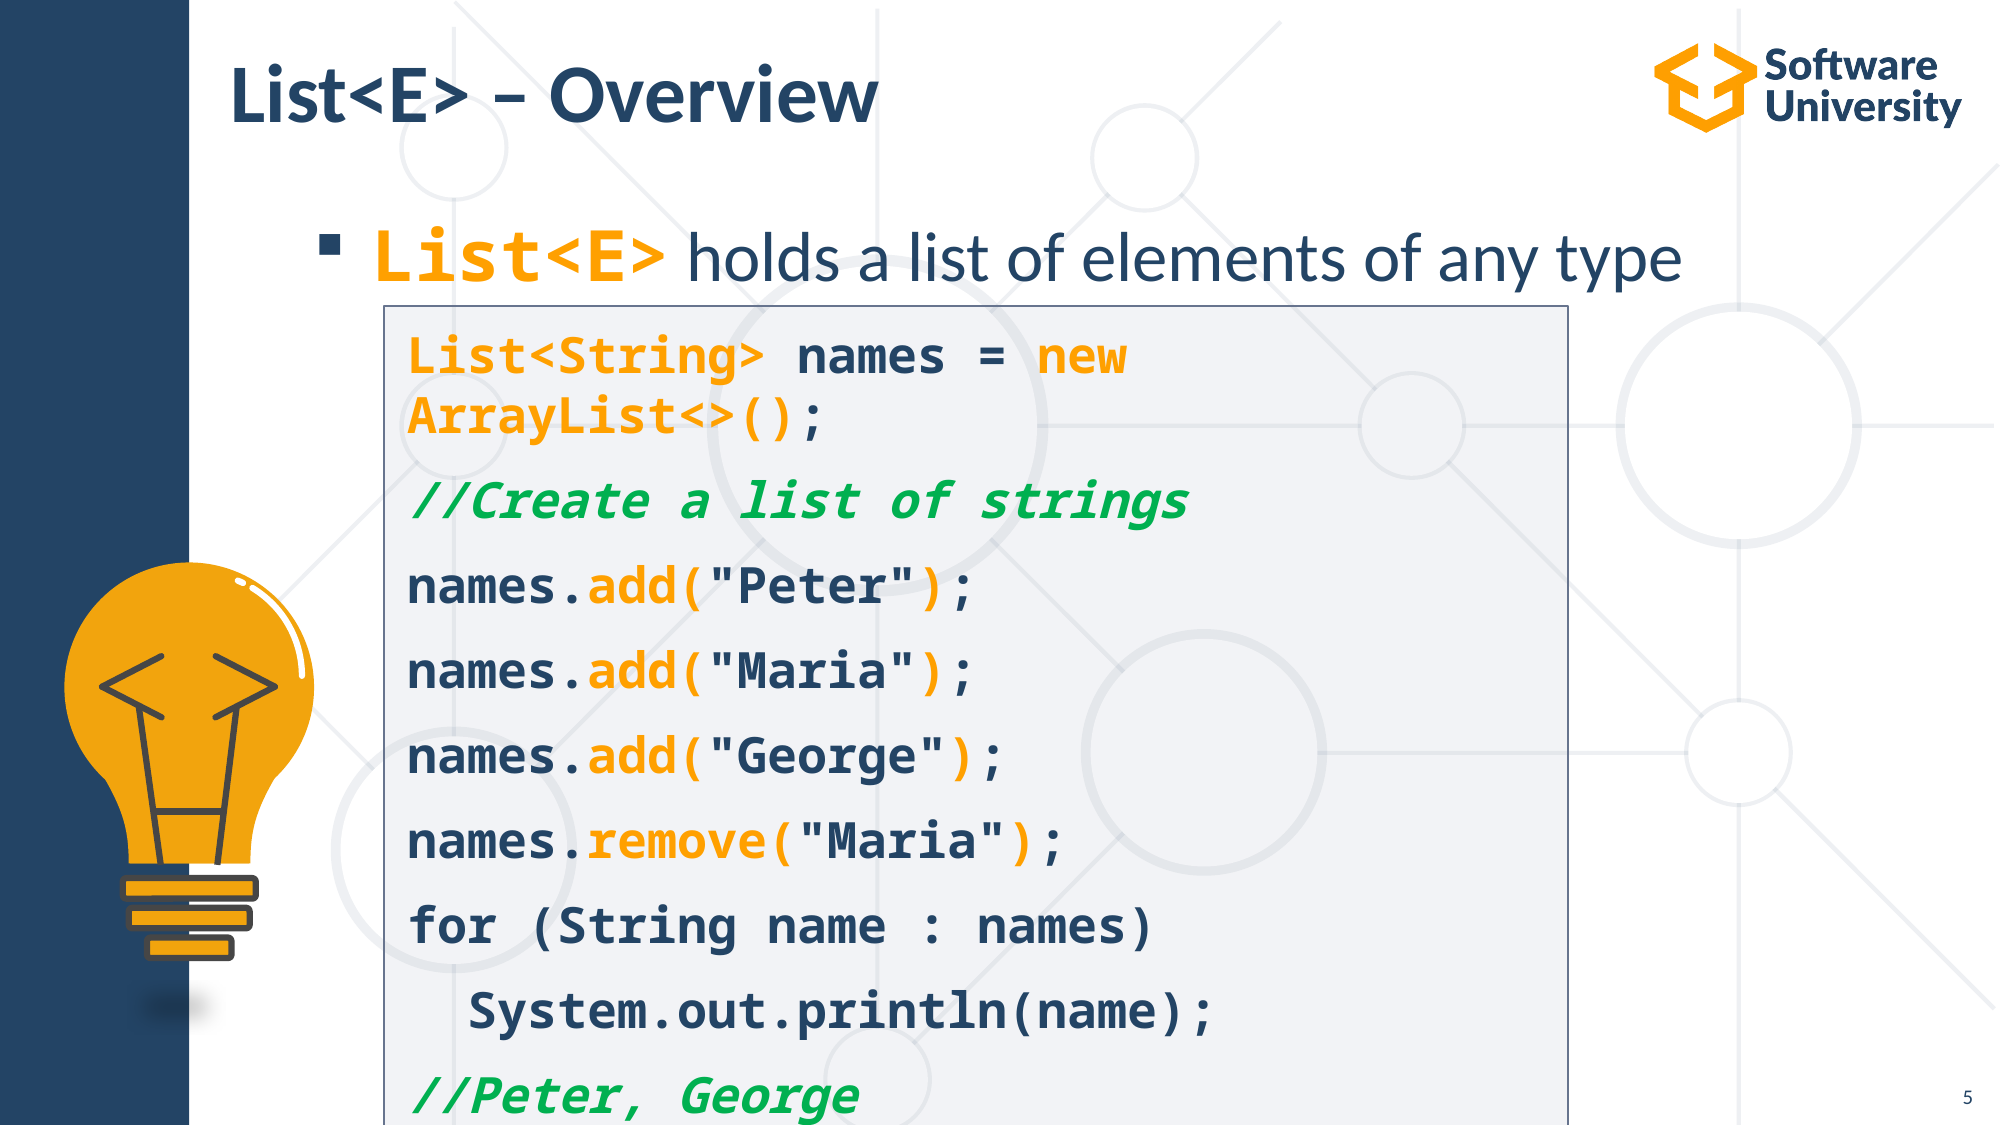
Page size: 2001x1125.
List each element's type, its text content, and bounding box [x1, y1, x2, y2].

picture [1641, 31, 1973, 145]
list List<E> holds a list of elements of any type [295, 200, 1990, 1111]
title List<E> – Overview [212, 16, 1628, 162]
slide_number 5 [1927, 1067, 1989, 1117]
text_box List<String> names = new ArrayList<>(); //Create a list of strings names.add("Peter"); names.add("Maria"); names.add("George"); names.remove("Maria"); for (String name : names) System.out.println(name); //Peter, George [383, 305, 1569, 1125]
